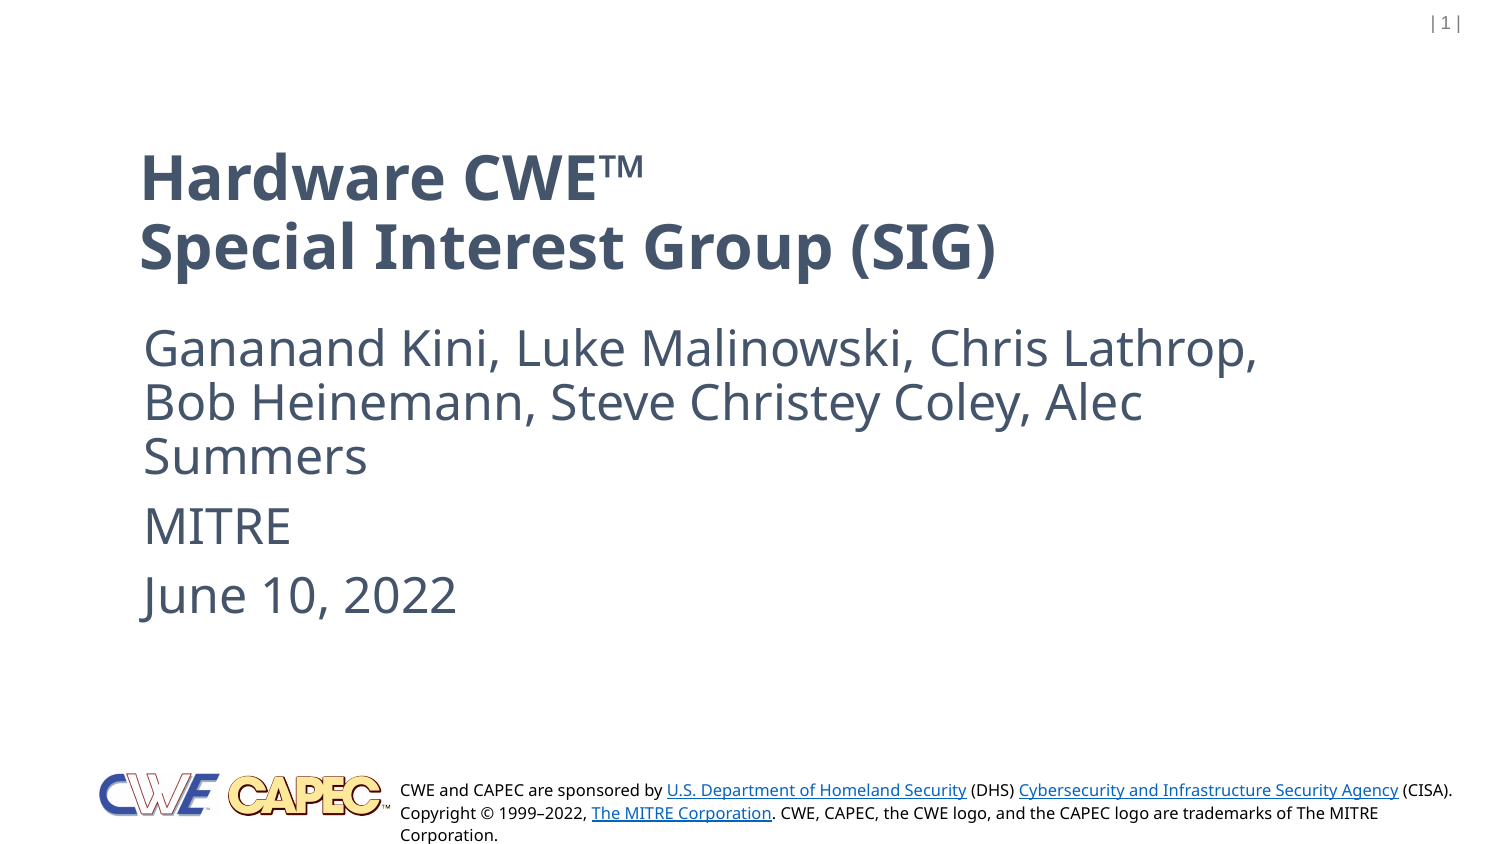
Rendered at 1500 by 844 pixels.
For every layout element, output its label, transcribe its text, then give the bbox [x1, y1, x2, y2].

slide_number | 1 | [1264, 6, 1482, 38]
title Hardware CWE™ Special Interest Group (SIG) [124, 45, 1313, 290]
subtitle Gananand Kini, Luke Malinowski, Chris Lathrop, Bob Heinemann, Steve Christey Coley, Alec Summers MITRE June 10, 2022 [128, 316, 1313, 576]
picture [98, 766, 395, 824]
